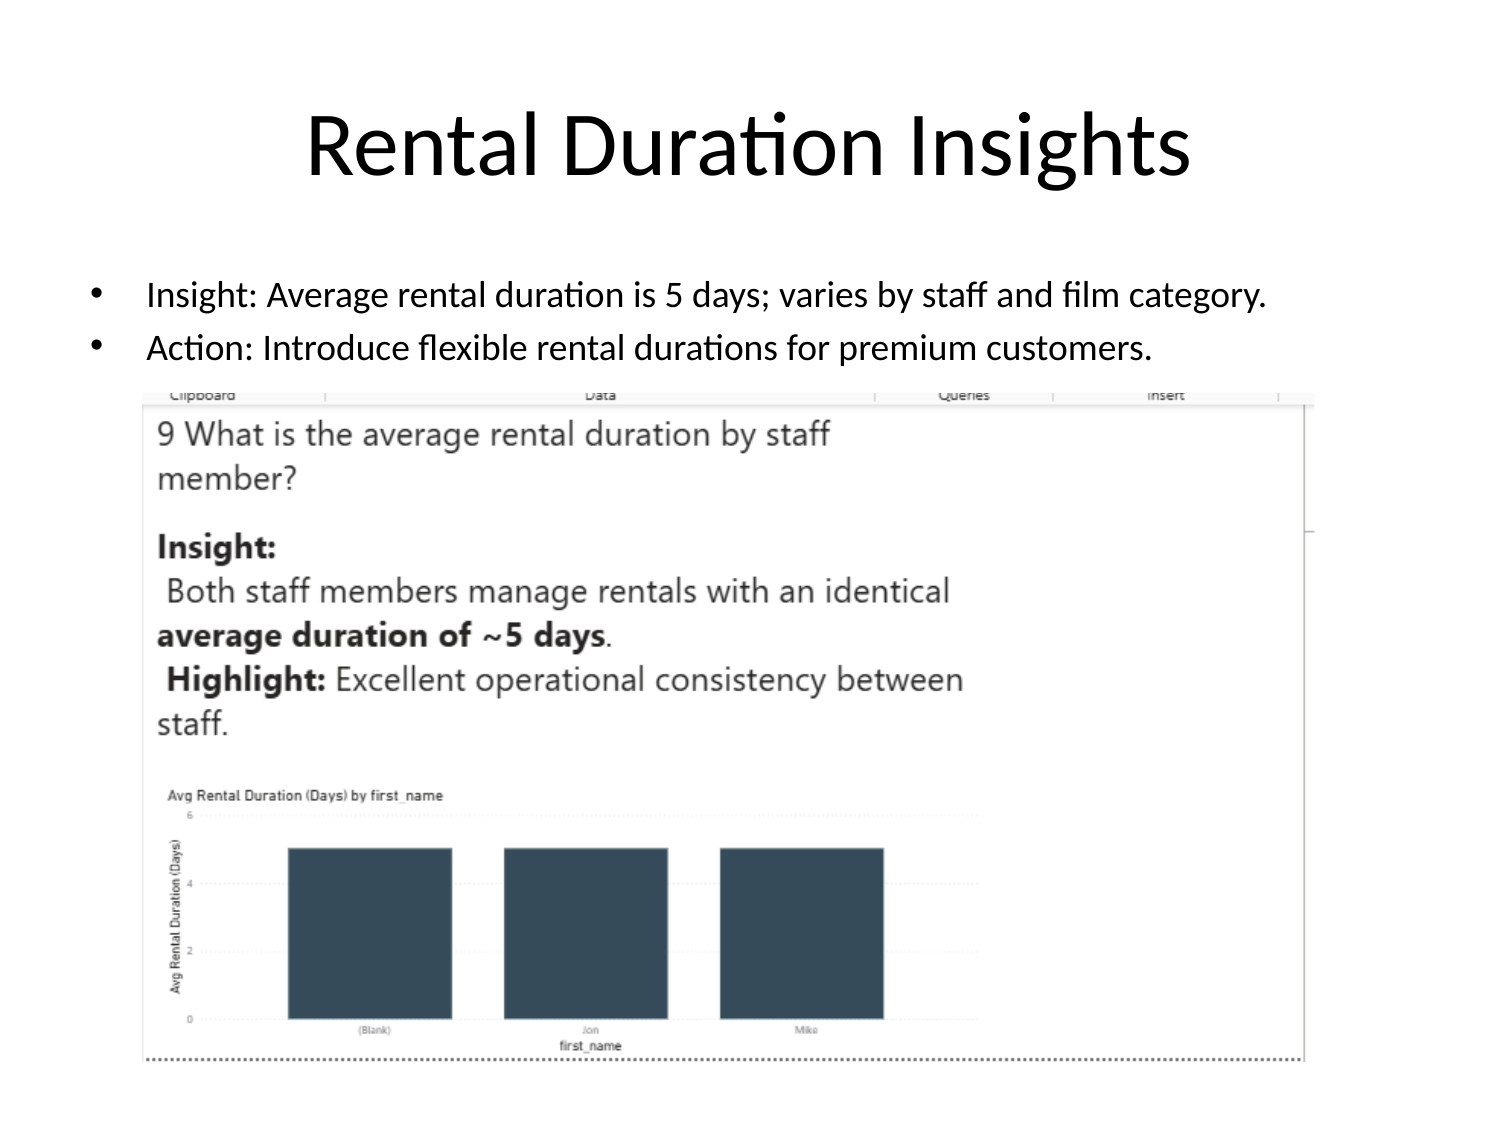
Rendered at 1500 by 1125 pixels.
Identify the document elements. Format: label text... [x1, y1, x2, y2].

list Insight: Average rental duration is 5 days; varies by staff and film category. Action: Introduce flexible rental durations for premium customers. [75, 262, 1425, 1005]
picture [141, 392, 1315, 1063]
title Rental Duration Insights [75, 45, 1425, 233]
